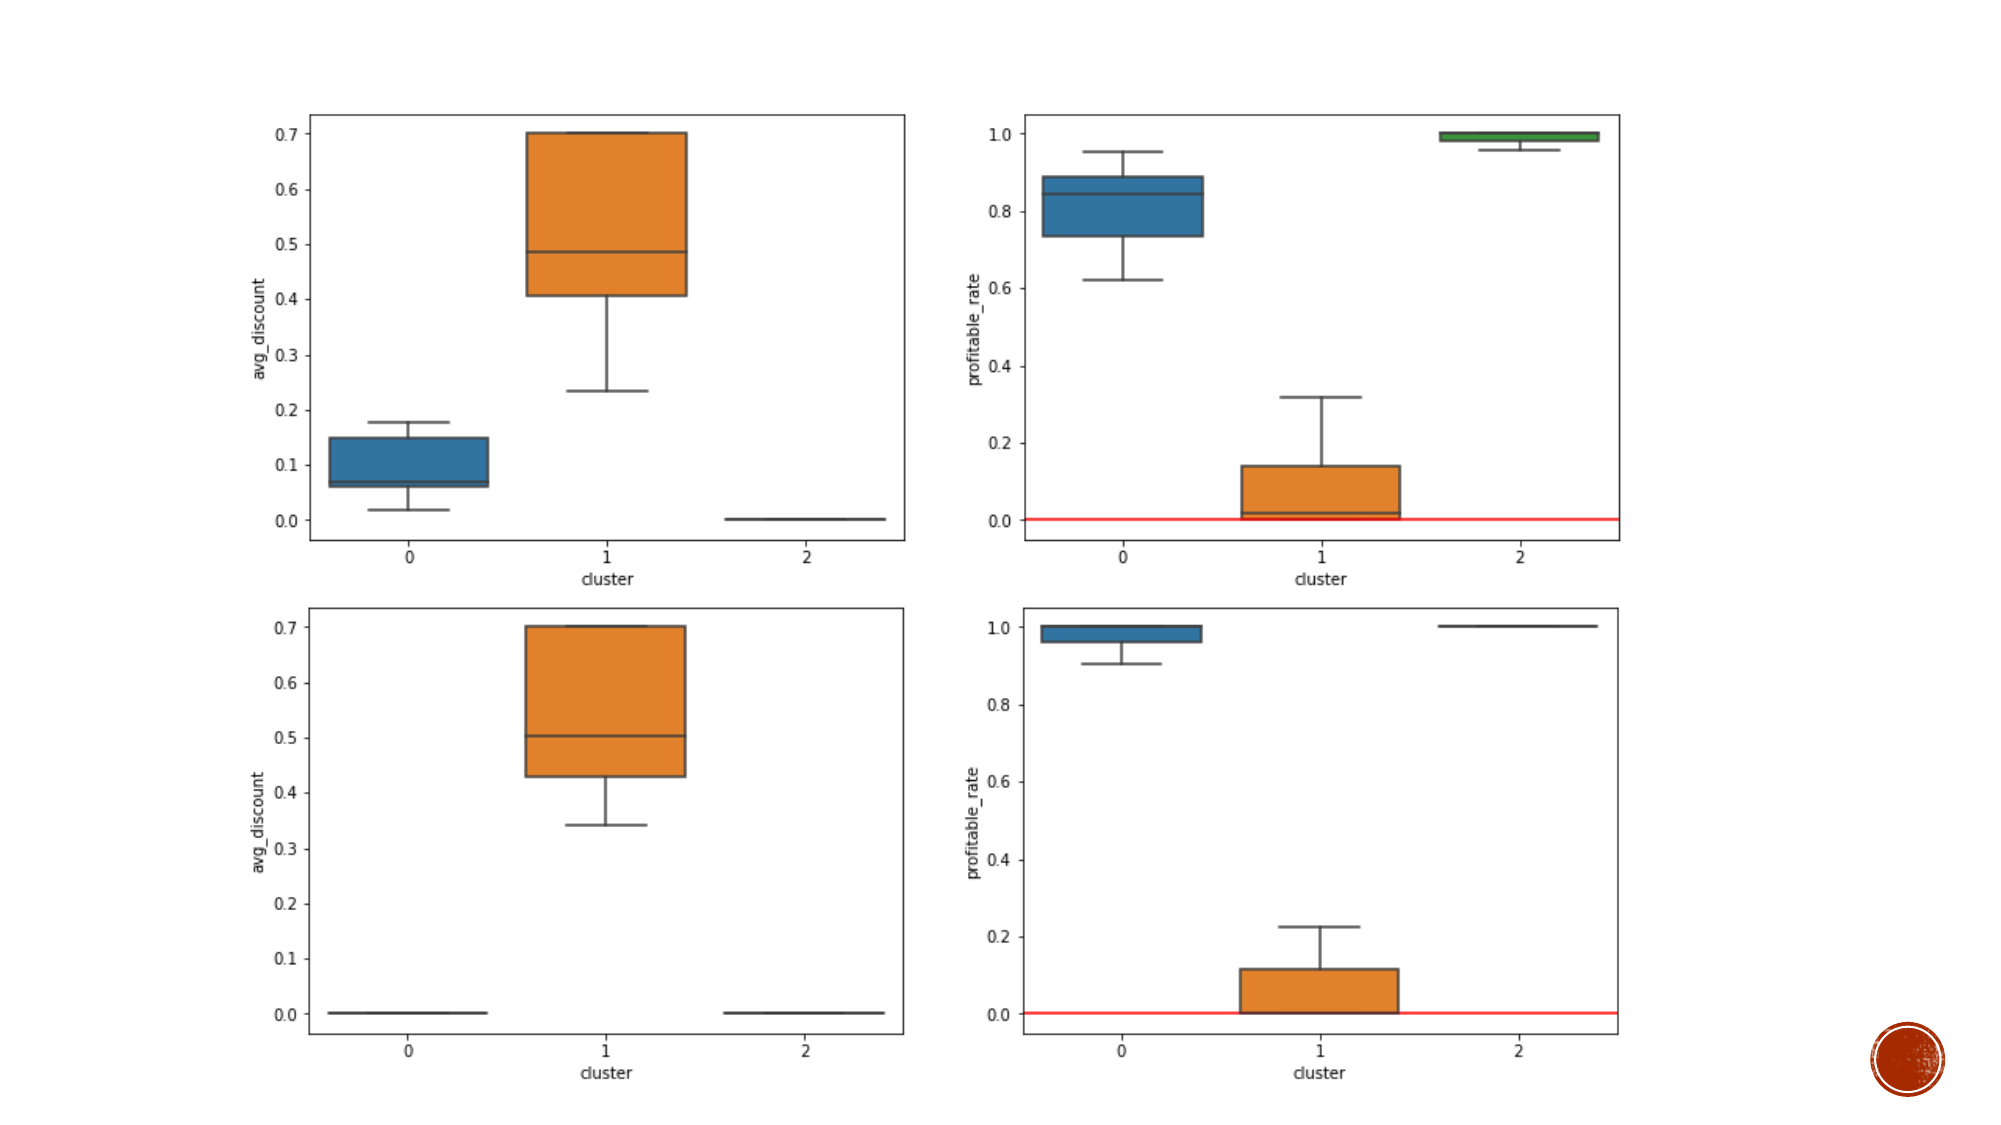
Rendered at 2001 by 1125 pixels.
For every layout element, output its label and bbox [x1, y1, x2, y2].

picture [243, 601, 1629, 1087]
picture [245, 102, 1630, 600]
